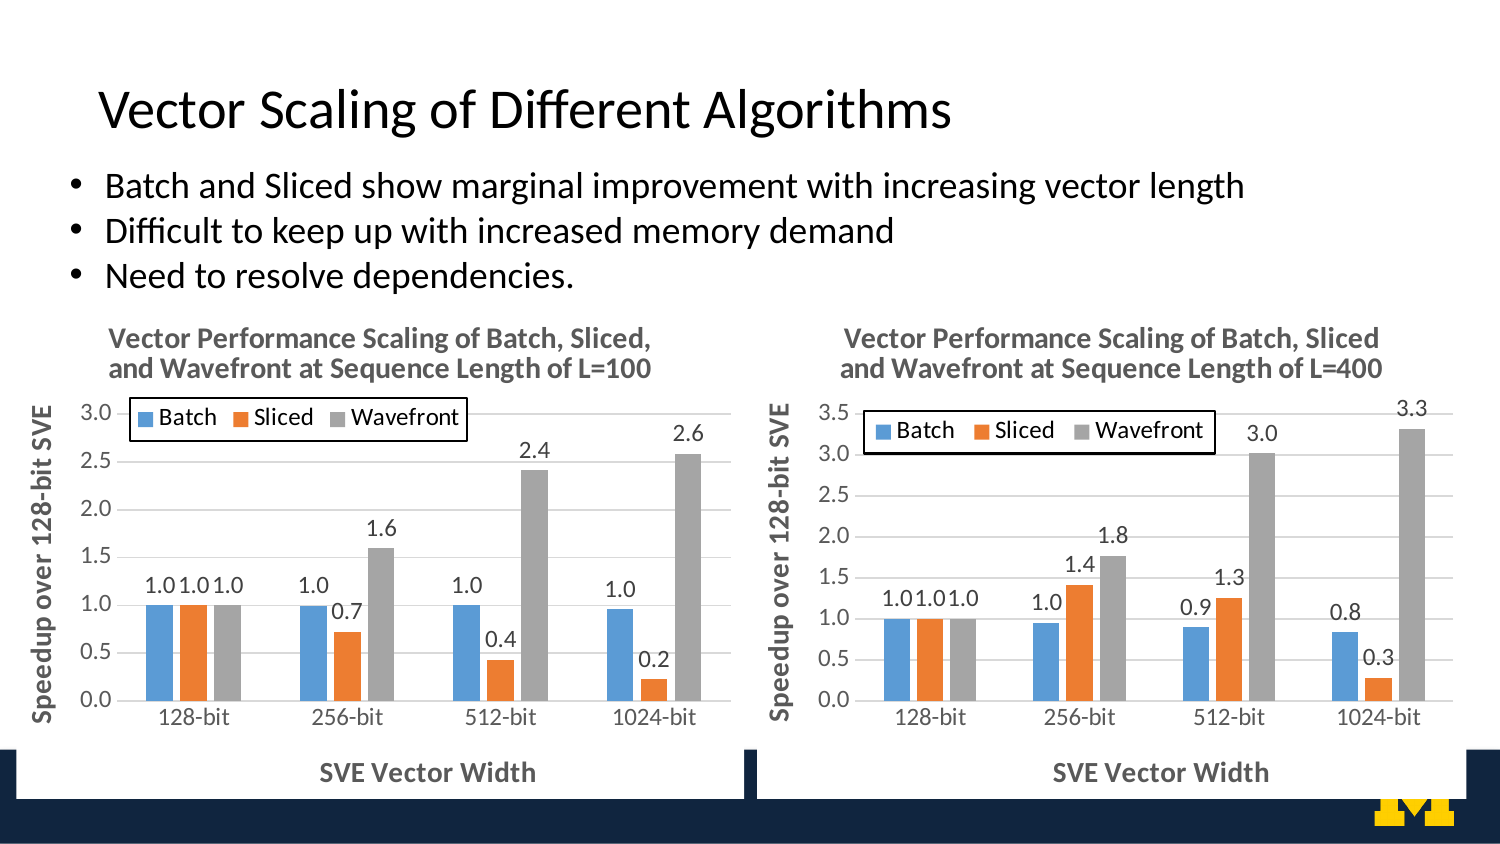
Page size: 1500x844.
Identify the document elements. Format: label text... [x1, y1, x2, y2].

chart [16, 299, 745, 800]
chart [756, 299, 1467, 800]
text_box Vector Scaling of Different Algorithms [83, 64, 968, 148]
text_box Batch and Sliced show marginal improvement with increasing vector length Difficult to keep up with increased memory demand Need to resolve dependencies. [54, 153, 1447, 304]
